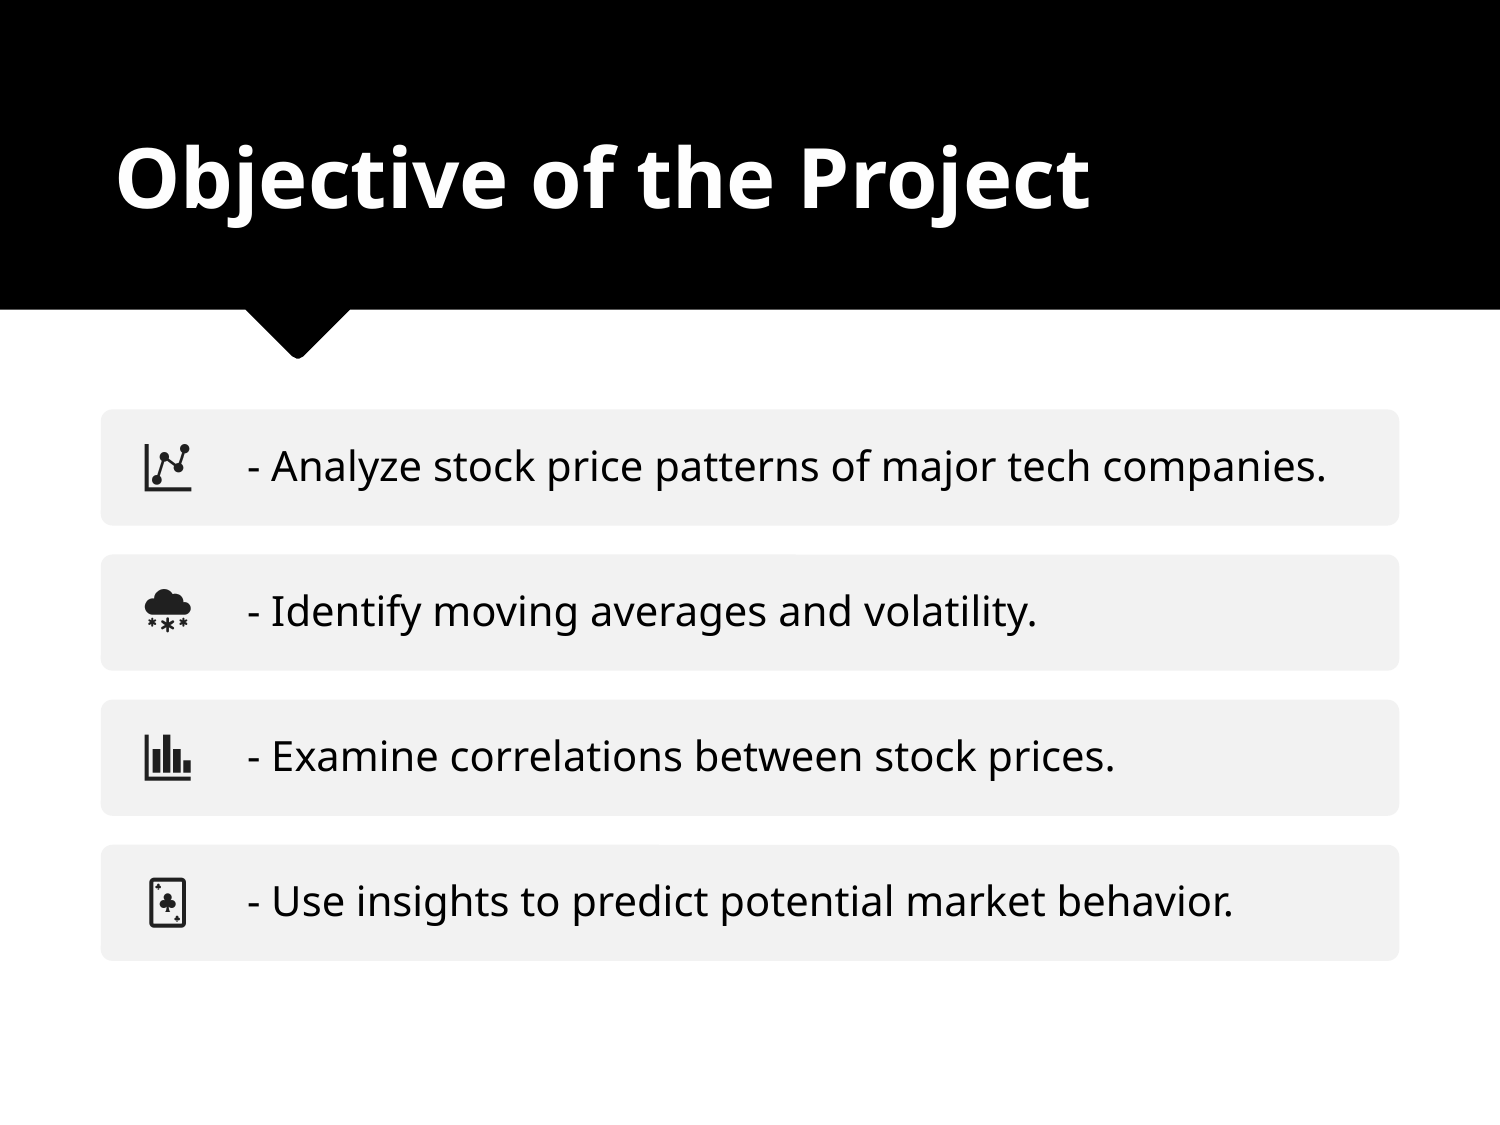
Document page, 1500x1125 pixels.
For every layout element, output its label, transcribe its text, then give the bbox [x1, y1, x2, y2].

text_box [0, 311, 1500, 1125]
text_box [0, 0, 1500, 360]
title Objective of the Project [99, 73, 1401, 233]
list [100, 408, 1400, 962]
